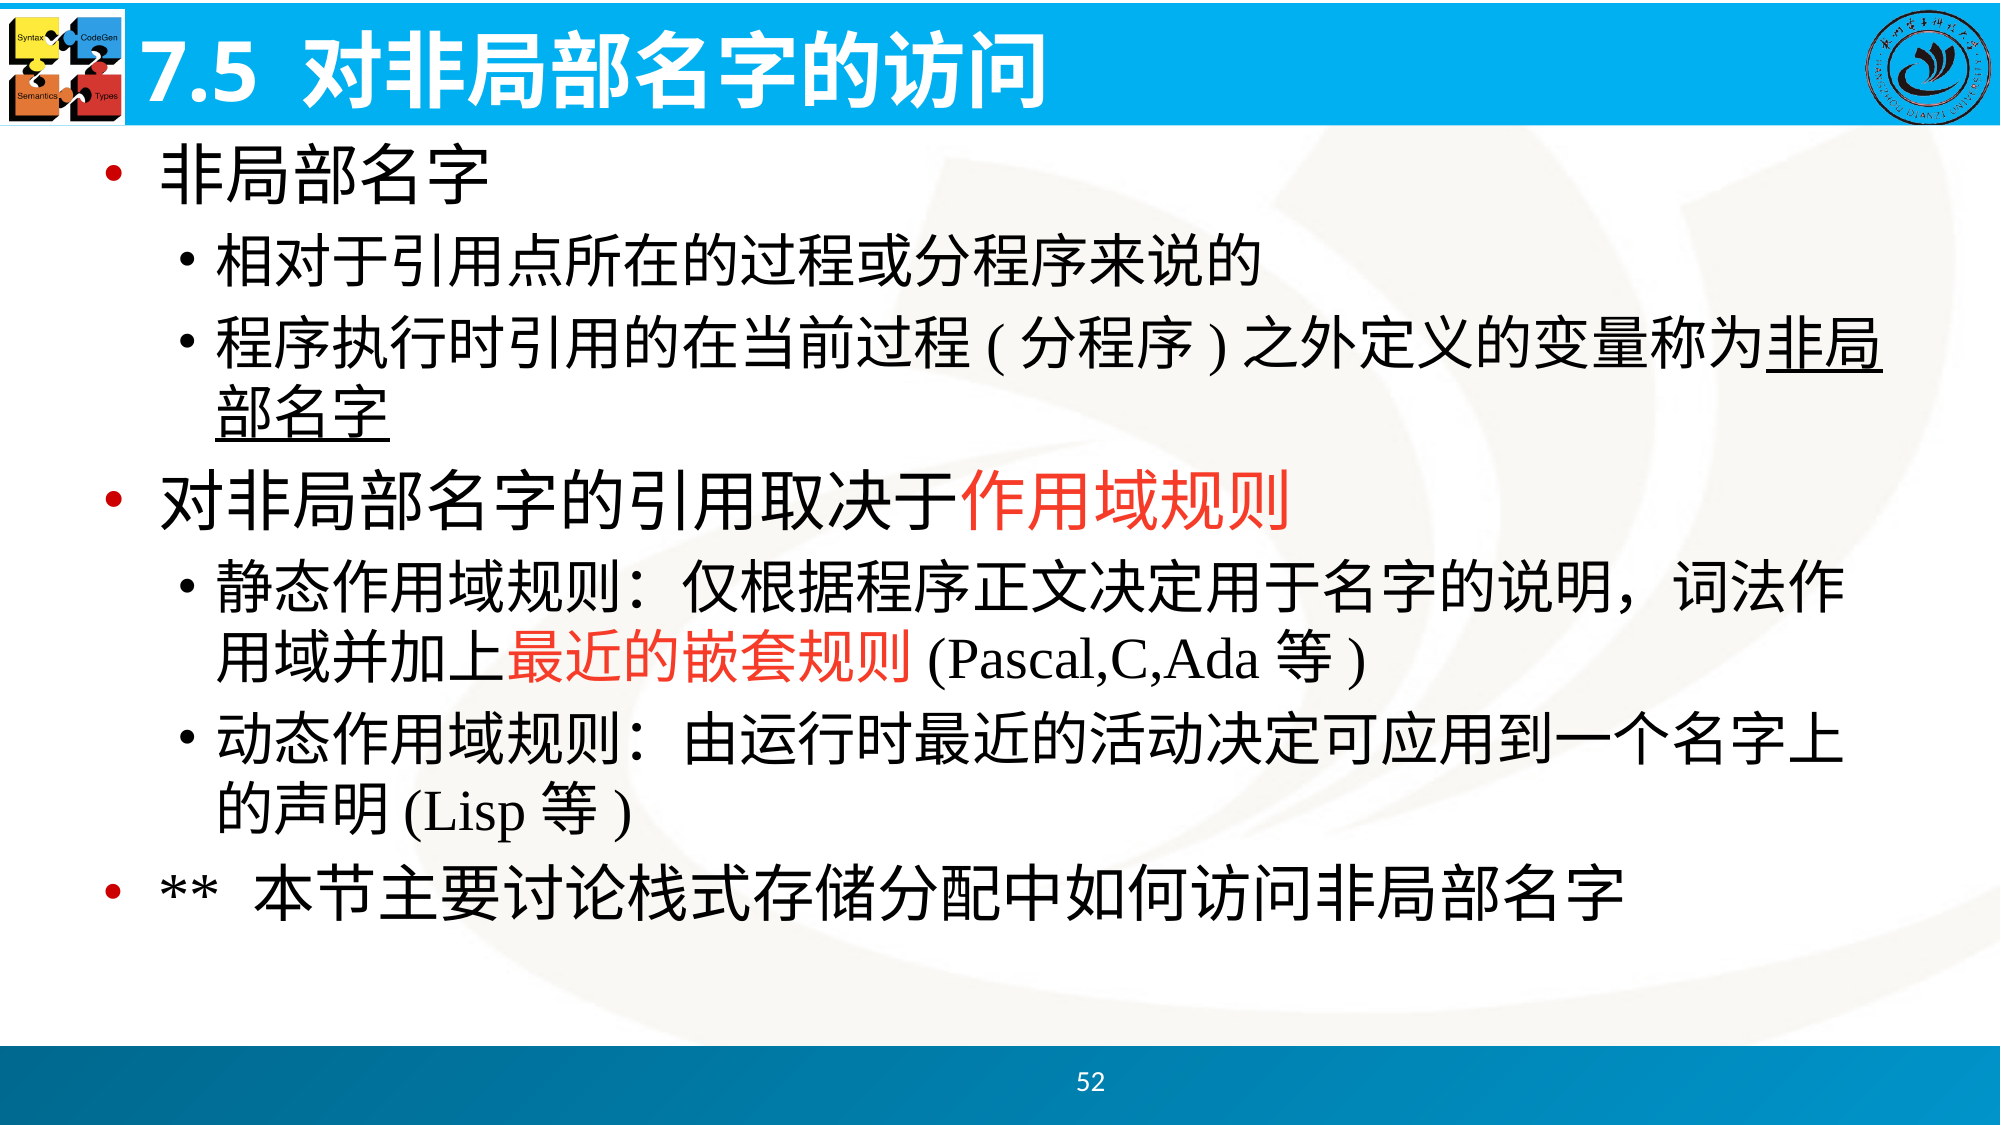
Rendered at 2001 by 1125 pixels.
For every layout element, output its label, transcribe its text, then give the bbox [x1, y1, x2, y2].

slide_number 52 [873, 1042, 1308, 1118]
list 非局部名字 相对于引用点所在的过程或分程序来说的 程序执行时引用的在当前过程(分程序)之外定义的变量称为非局部名字 对非局部名字的引用取决于作用域规则 静态作用域规则：仅根据程序正文决定用于名字的说明，词法作用域并加上最近的嵌套规则(Pascal,C,Ada等) 动态作用域规则：由运行时最近的活动决定可应用到一个名字上的声明(Lisp等) ** 本节主要讨论栈式存储分配中如何访问非局部名字 [87, 125, 1900, 1000]
title 7.5 对非局部名字的访问 [125, 6, 1896, 126]
